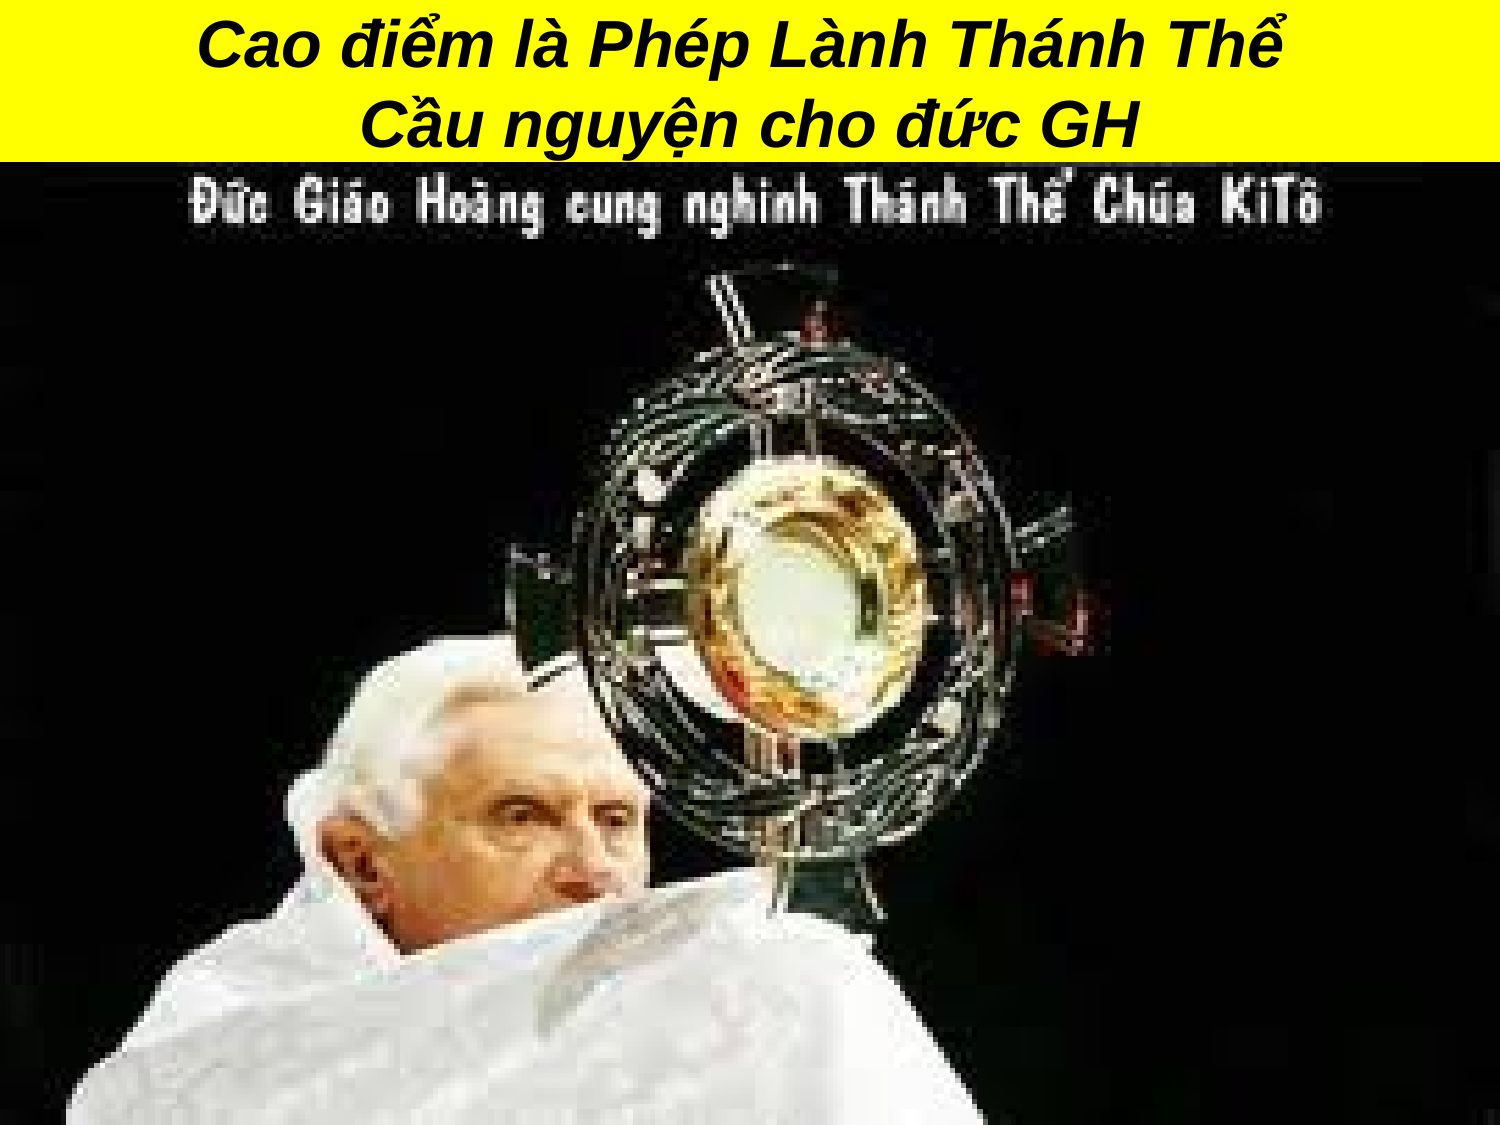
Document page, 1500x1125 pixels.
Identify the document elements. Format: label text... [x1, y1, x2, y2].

list [0, 162, 1500, 1125]
title Cao điểm là Phép Lành Thánh Thể Cầu nguyện cho đức GH [0, 0, 1500, 162]
